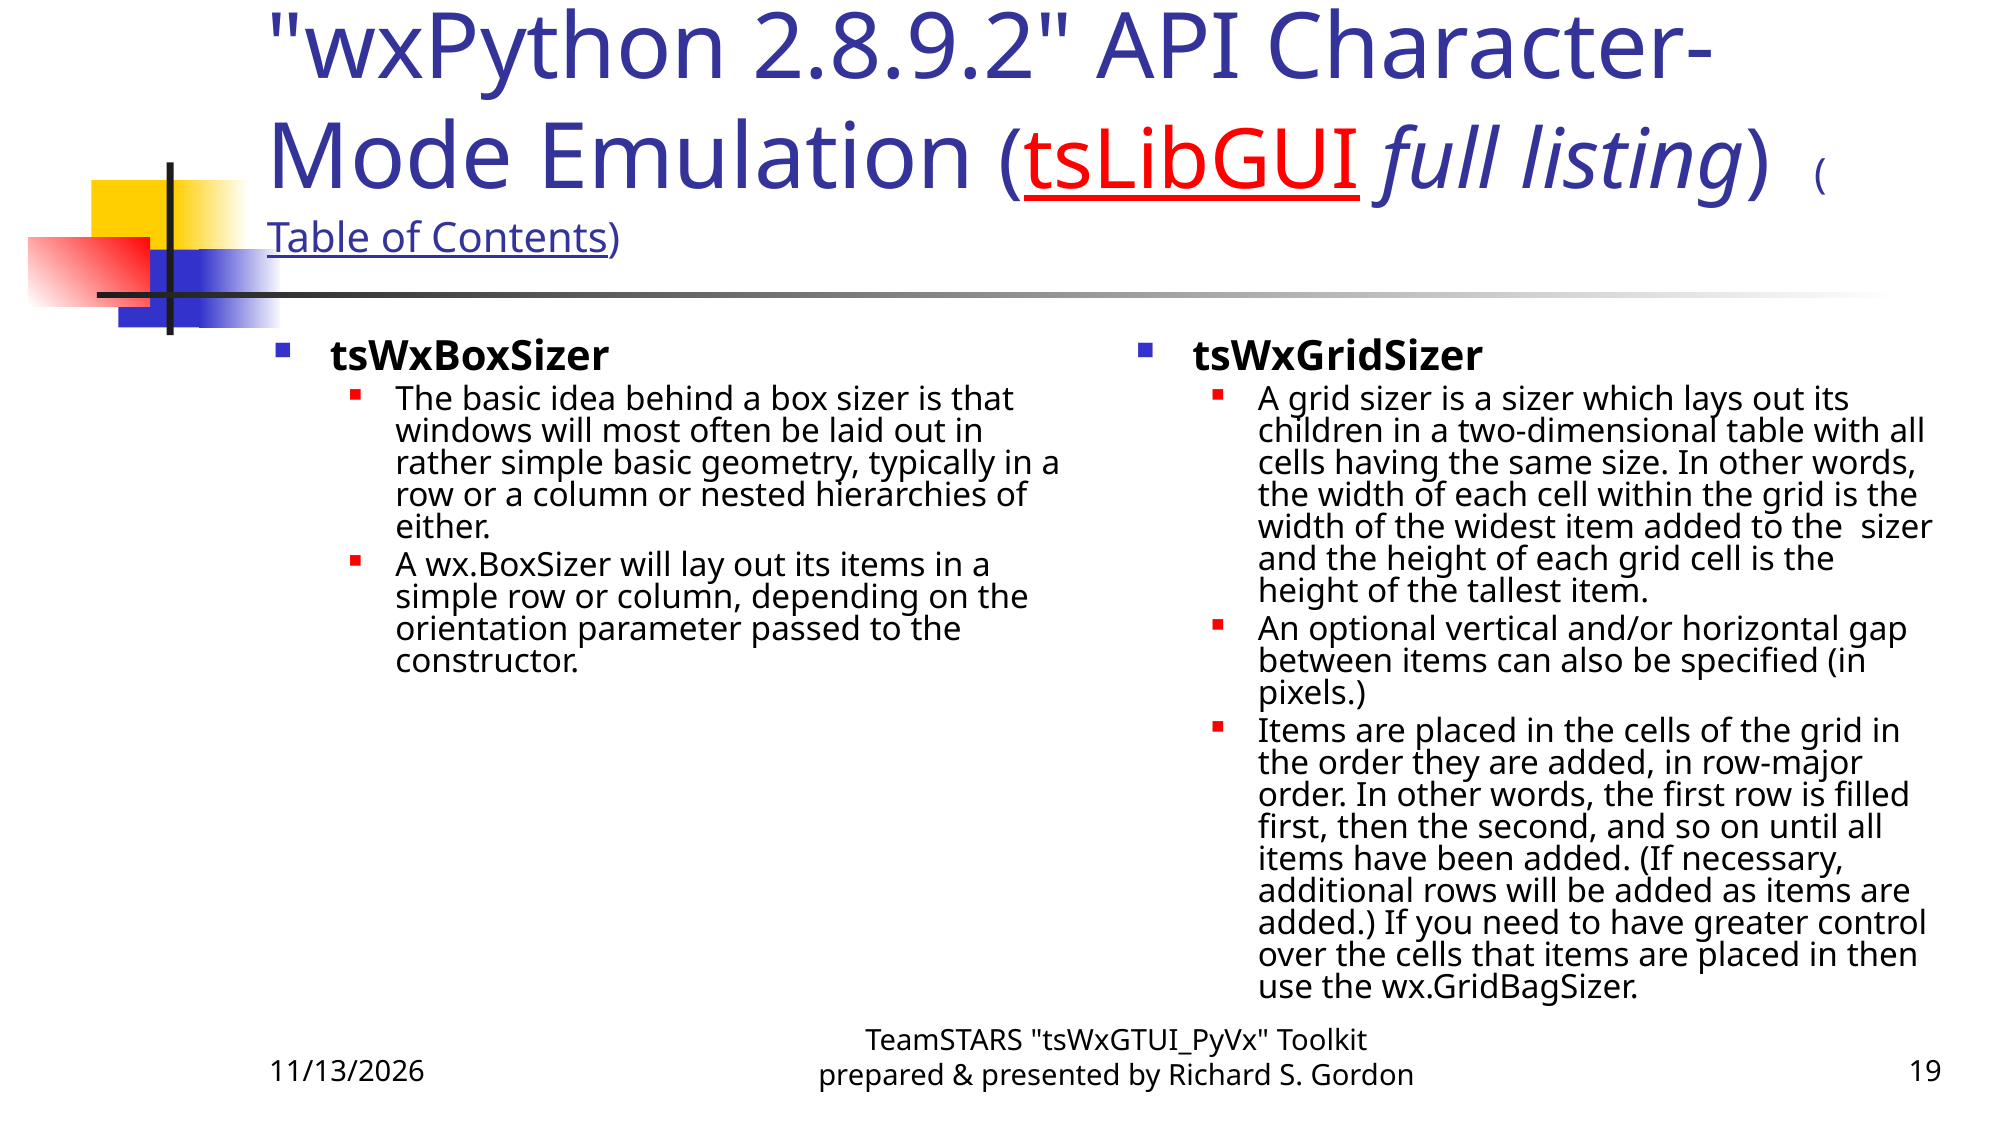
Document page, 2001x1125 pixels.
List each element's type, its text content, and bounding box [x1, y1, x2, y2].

title "wxPython 2.8.9.2" API Character-Mode Emulation (tsLibGUI full listing) (Table of Contents) [251, 34, 1957, 276]
footer TeamSTARS "tsWxGTUI_PyVx" Toolkit prepared & presented by Richard S. Gordon [799, 1023, 1434, 1100]
list tsWxGridSizer A grid sizer is a sizer which lays out its children in a two-dimensional table with all cells having the same size. In other words, the width of each cell within the grid is the width of the widest item added to the sizer and the height of each grid cell is the height of the tallest item. An optional vertical and/or horizontal gap between items can also be specified (in pixels.) Items are placed in the cells of the grid in the order they are added, in row-major order. In other words, the first row is filled first, then the second, and so on until all items have been added. (If necessary, additional rows will be added as items are added.) If you need to have greater control over the cells that items are placed in then use the wx.GridBagSizer. [1120, 330, 1959, 1007]
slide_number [253, 1023, 672, 1100]
list tsWxBoxSizer The basic idea behind a box sizer is that windows will most often be laid out in rather simple basic geometry, typically in a row or a column or nested hierarchies of either. A wx.BoxSizer will lay out its items in a simple row or column, depending on the orientation parameter passed to the constructor. [258, 330, 1097, 1007]
slide_number 19 [1540, 1023, 1958, 1100]
